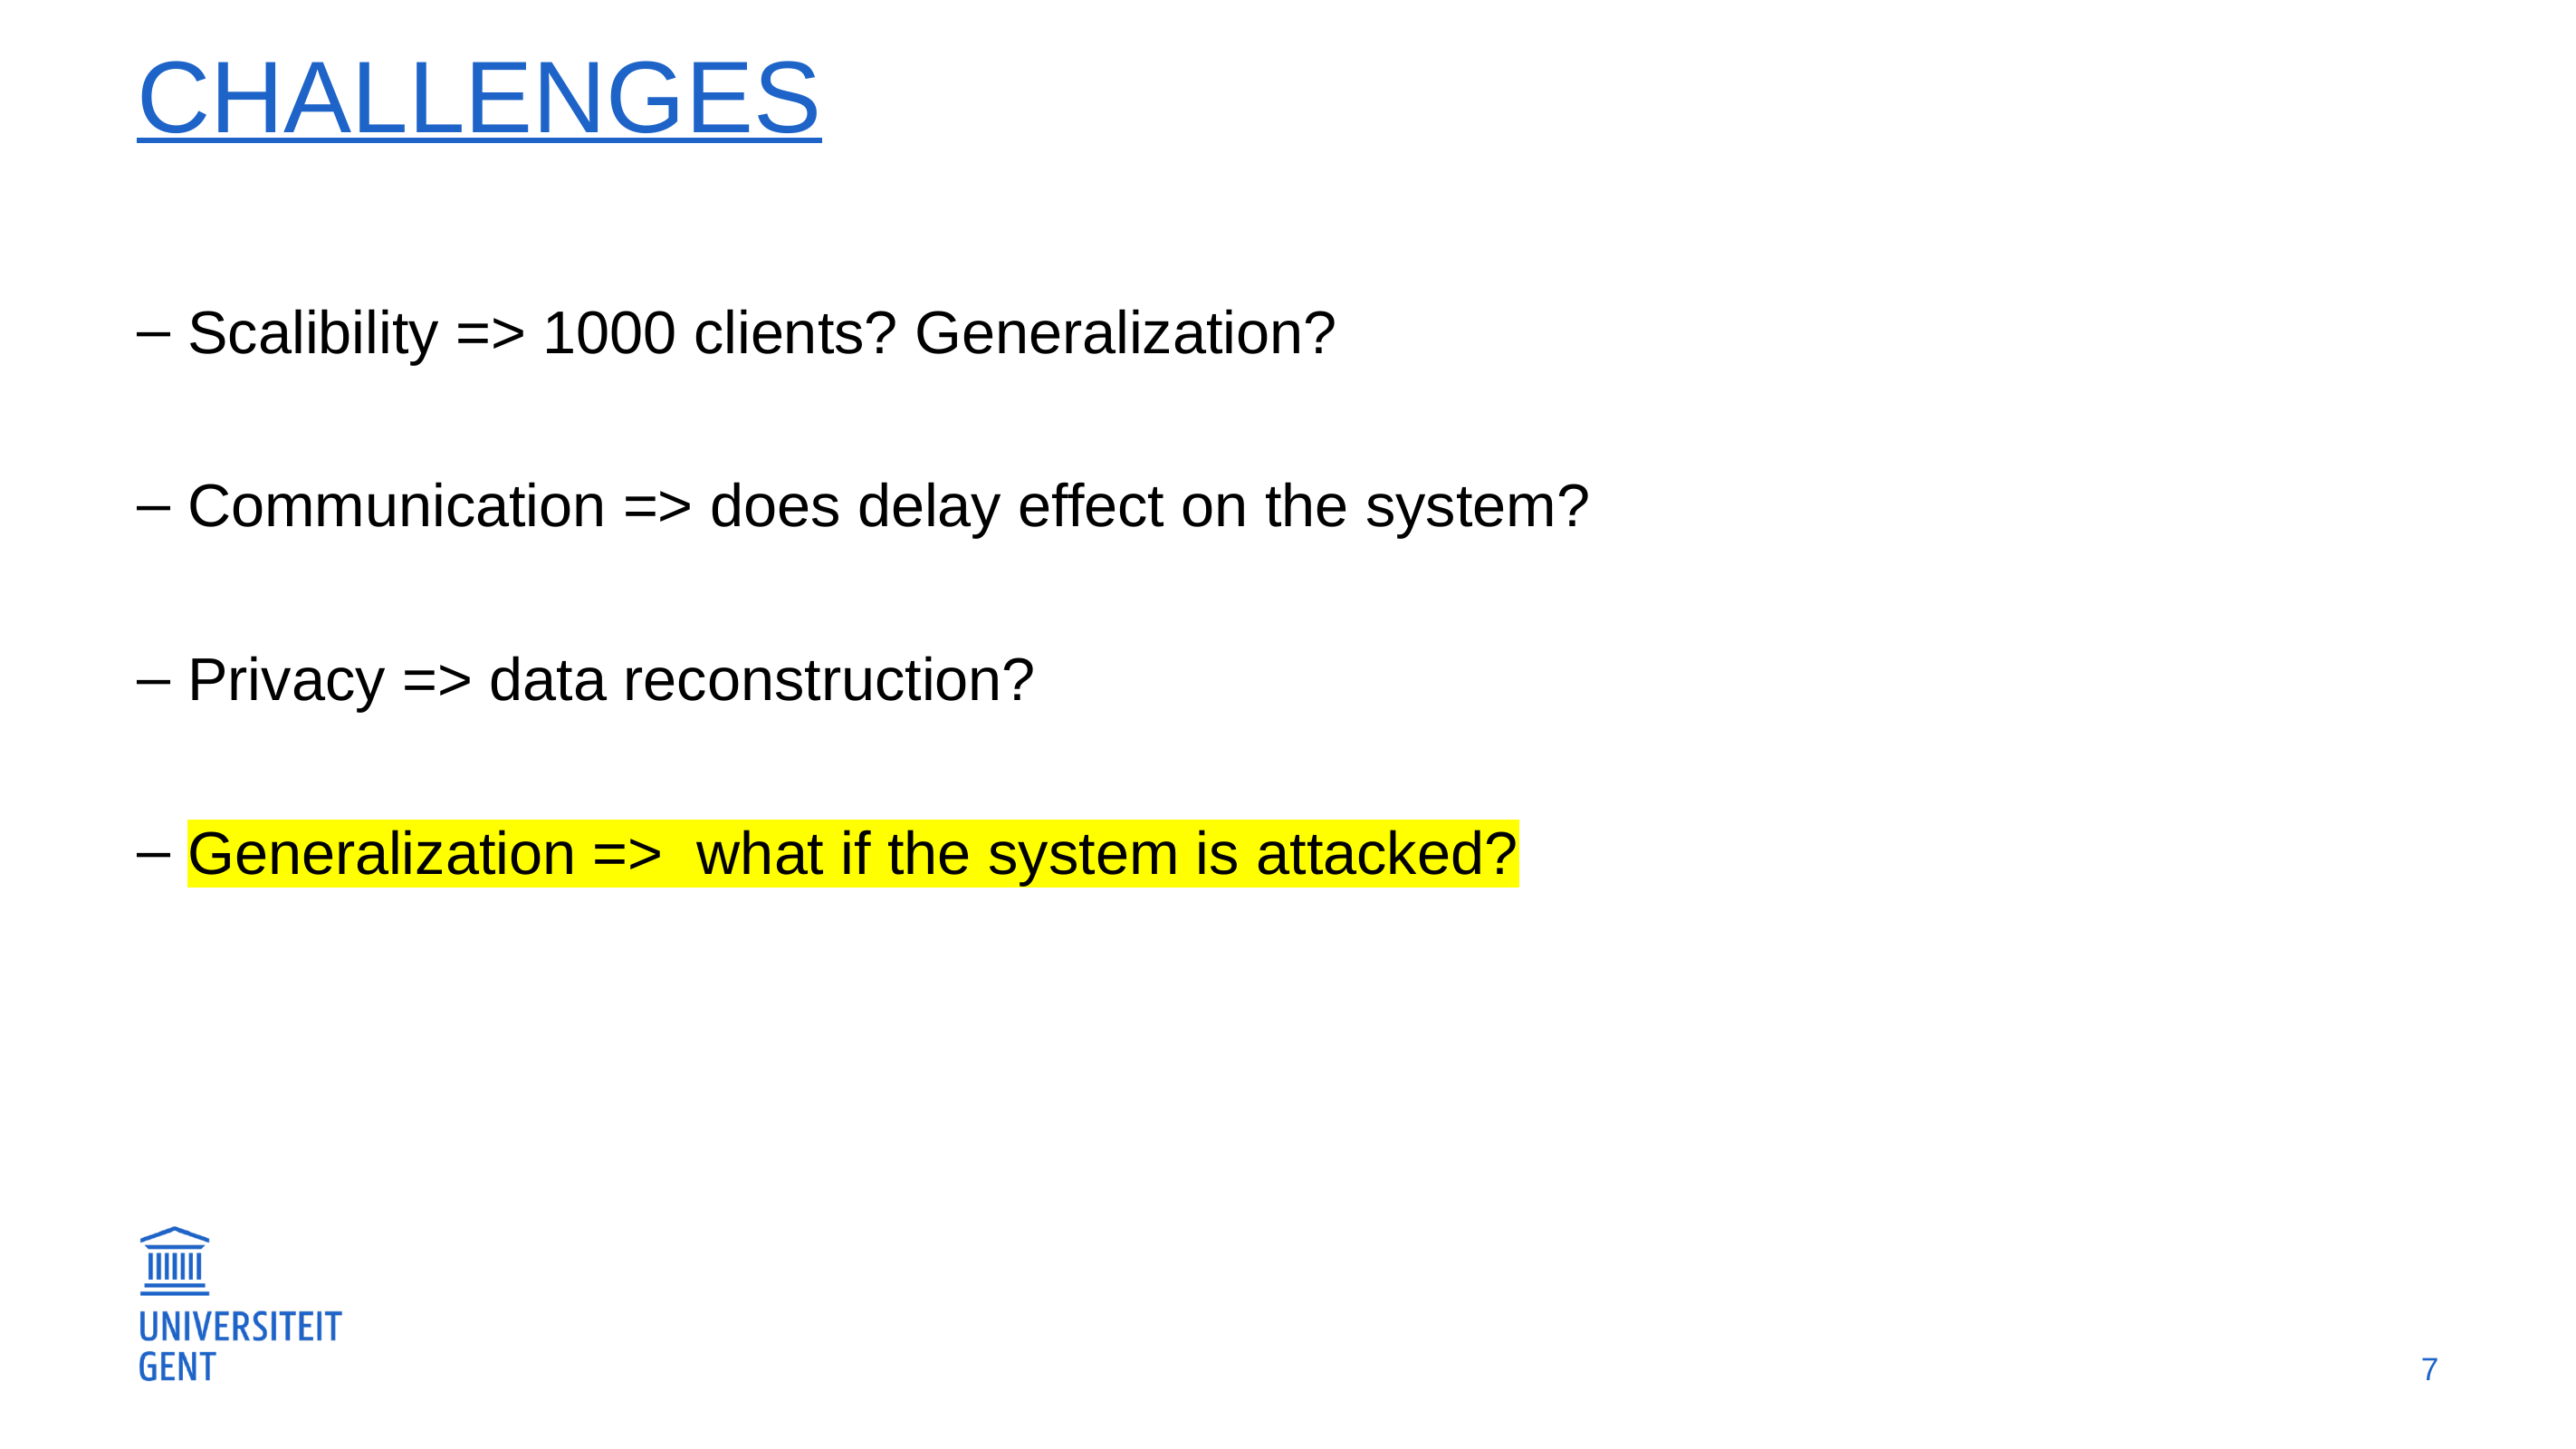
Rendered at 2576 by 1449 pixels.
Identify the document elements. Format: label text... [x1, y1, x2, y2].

title challenges [123, 37, 2456, 166]
text_box Scalibility => 1000 clients? Generalization? Communication => does delay effect on the system? Privacy => data reconstruction? Generalization => what if the system is attacked? [123, 271, 2316, 969]
picture [72, 1174, 415, 1449]
slide_number 7 [2315, 1329, 2453, 1407]
